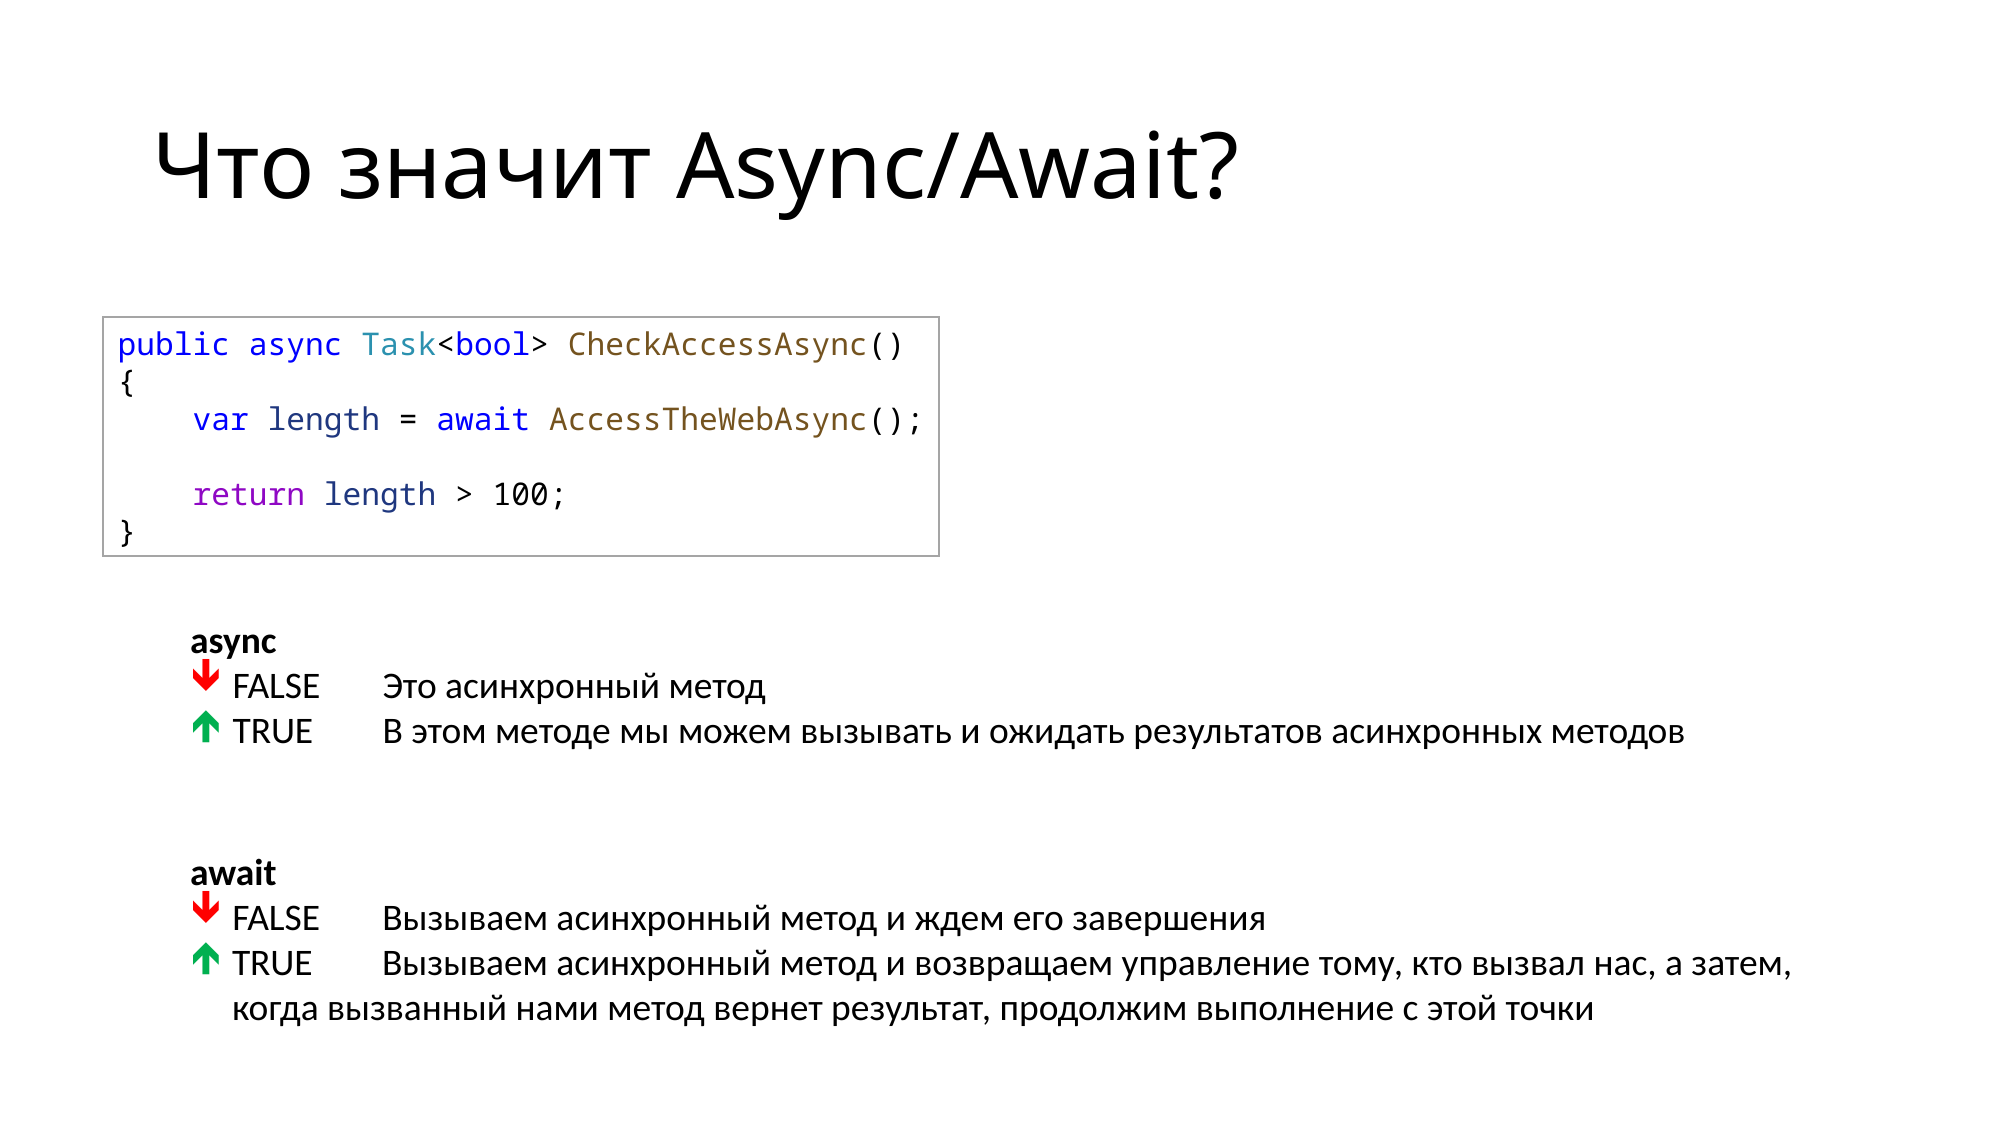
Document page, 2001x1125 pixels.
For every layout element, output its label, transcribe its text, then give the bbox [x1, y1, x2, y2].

text_box public async Task<bool> CheckAccessAsync() { var length = await AccessTheWebAsync(); return length > 100; } [102, 316, 940, 557]
text_box await FALSE Вызываем асинхронный метод и ждем его завершения TRUE Вызываем асинхронный метод и возвращаем управление тому, кто вызвал нас, а затем, когда вызванный нами метод вернет результат, продолжим выполнение с этой точки [175, 840, 1863, 1036]
text_box async FALSE Это асинхронный метод TRUE В этом методе мы можем вызывать и ожидать результатов асинхронных методов [175, 608, 1703, 759]
title Что значит Async/Await? [137, 59, 1863, 278]
